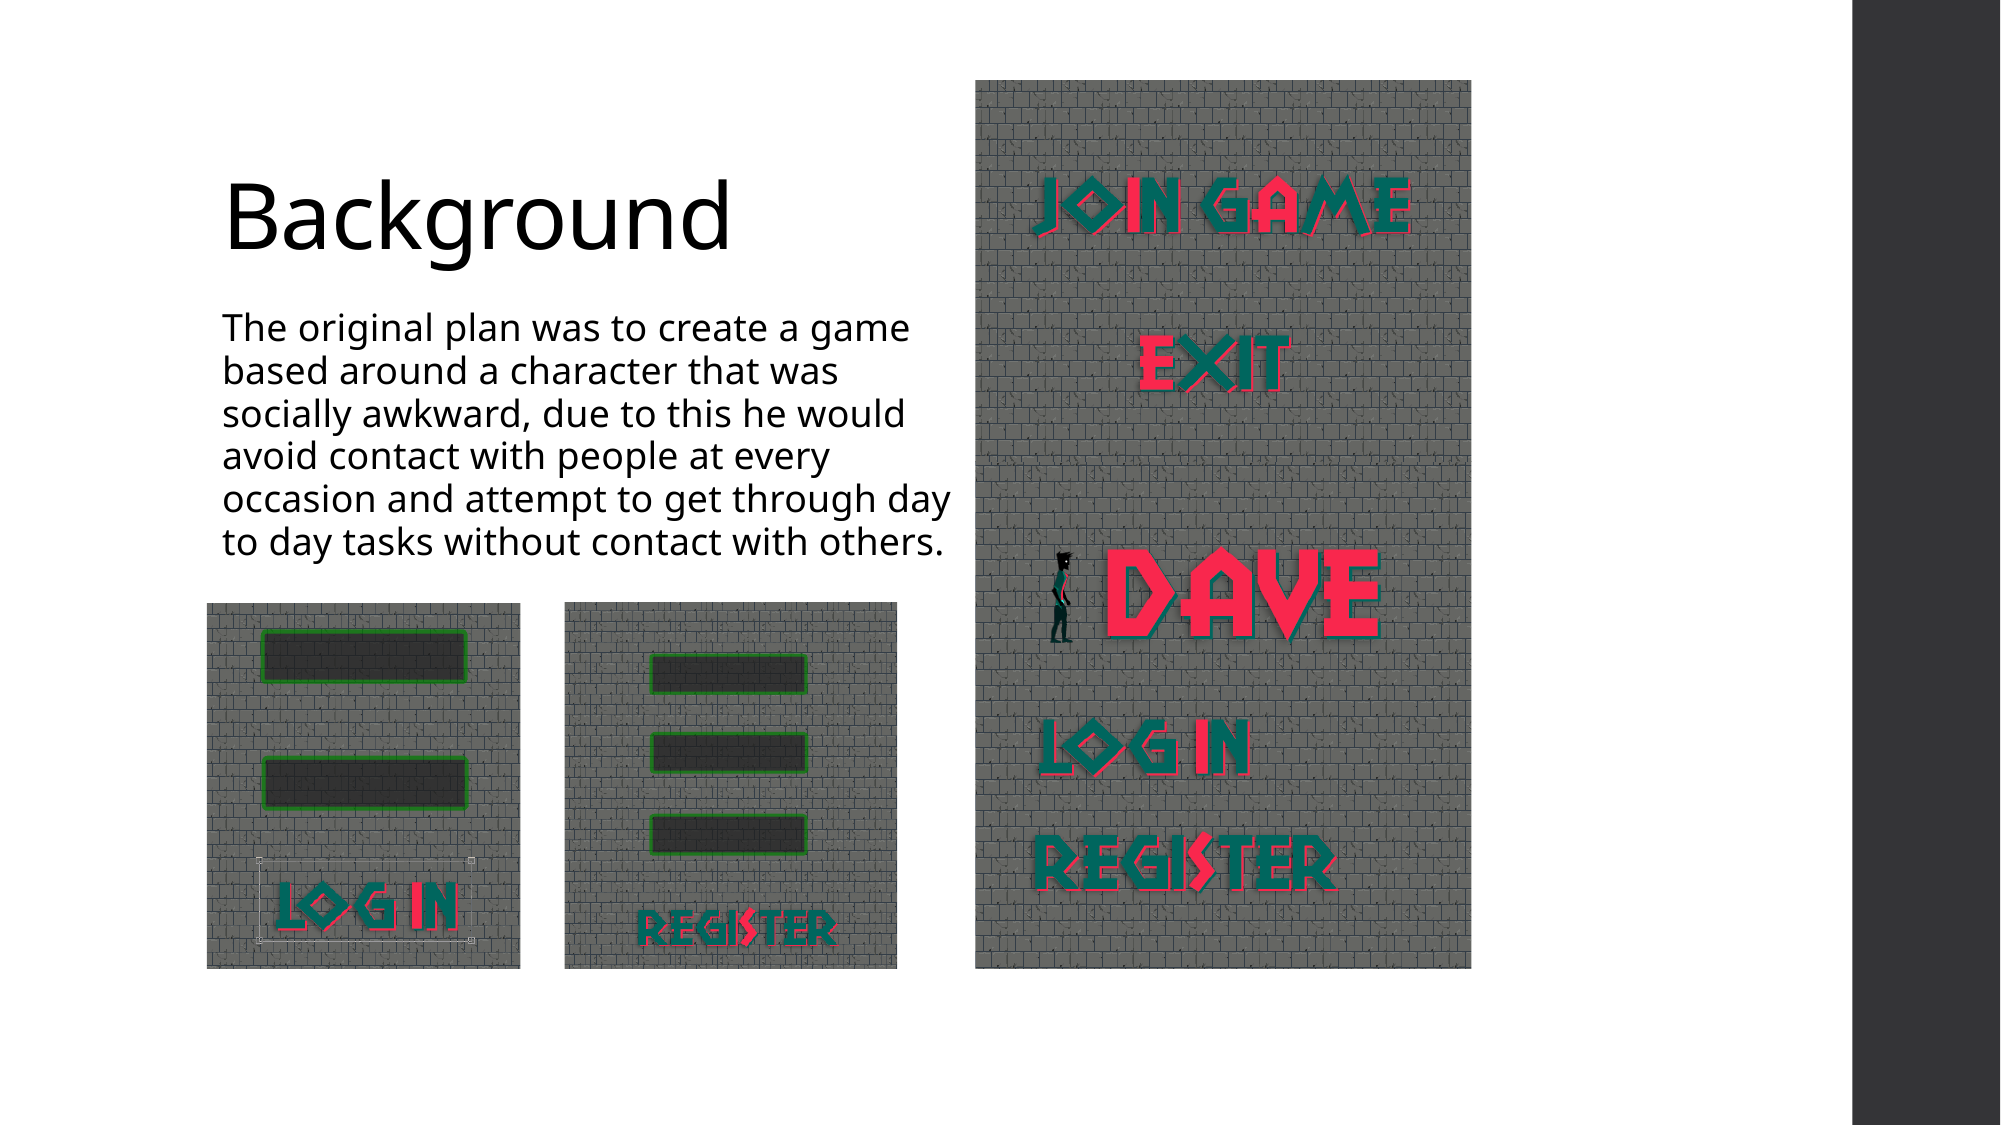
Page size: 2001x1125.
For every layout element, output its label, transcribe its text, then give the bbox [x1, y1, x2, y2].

list The original plan was to create a game based around a character that was socially awkward, due to this he would avoid contact with people at every occasion and attempt to get through day to day tasks without contact with others. [206, 299, 984, 1014]
title Background [206, 60, 1797, 278]
picture [975, 80, 1472, 969]
picture [564, 602, 898, 969]
picture [206, 602, 521, 969]
